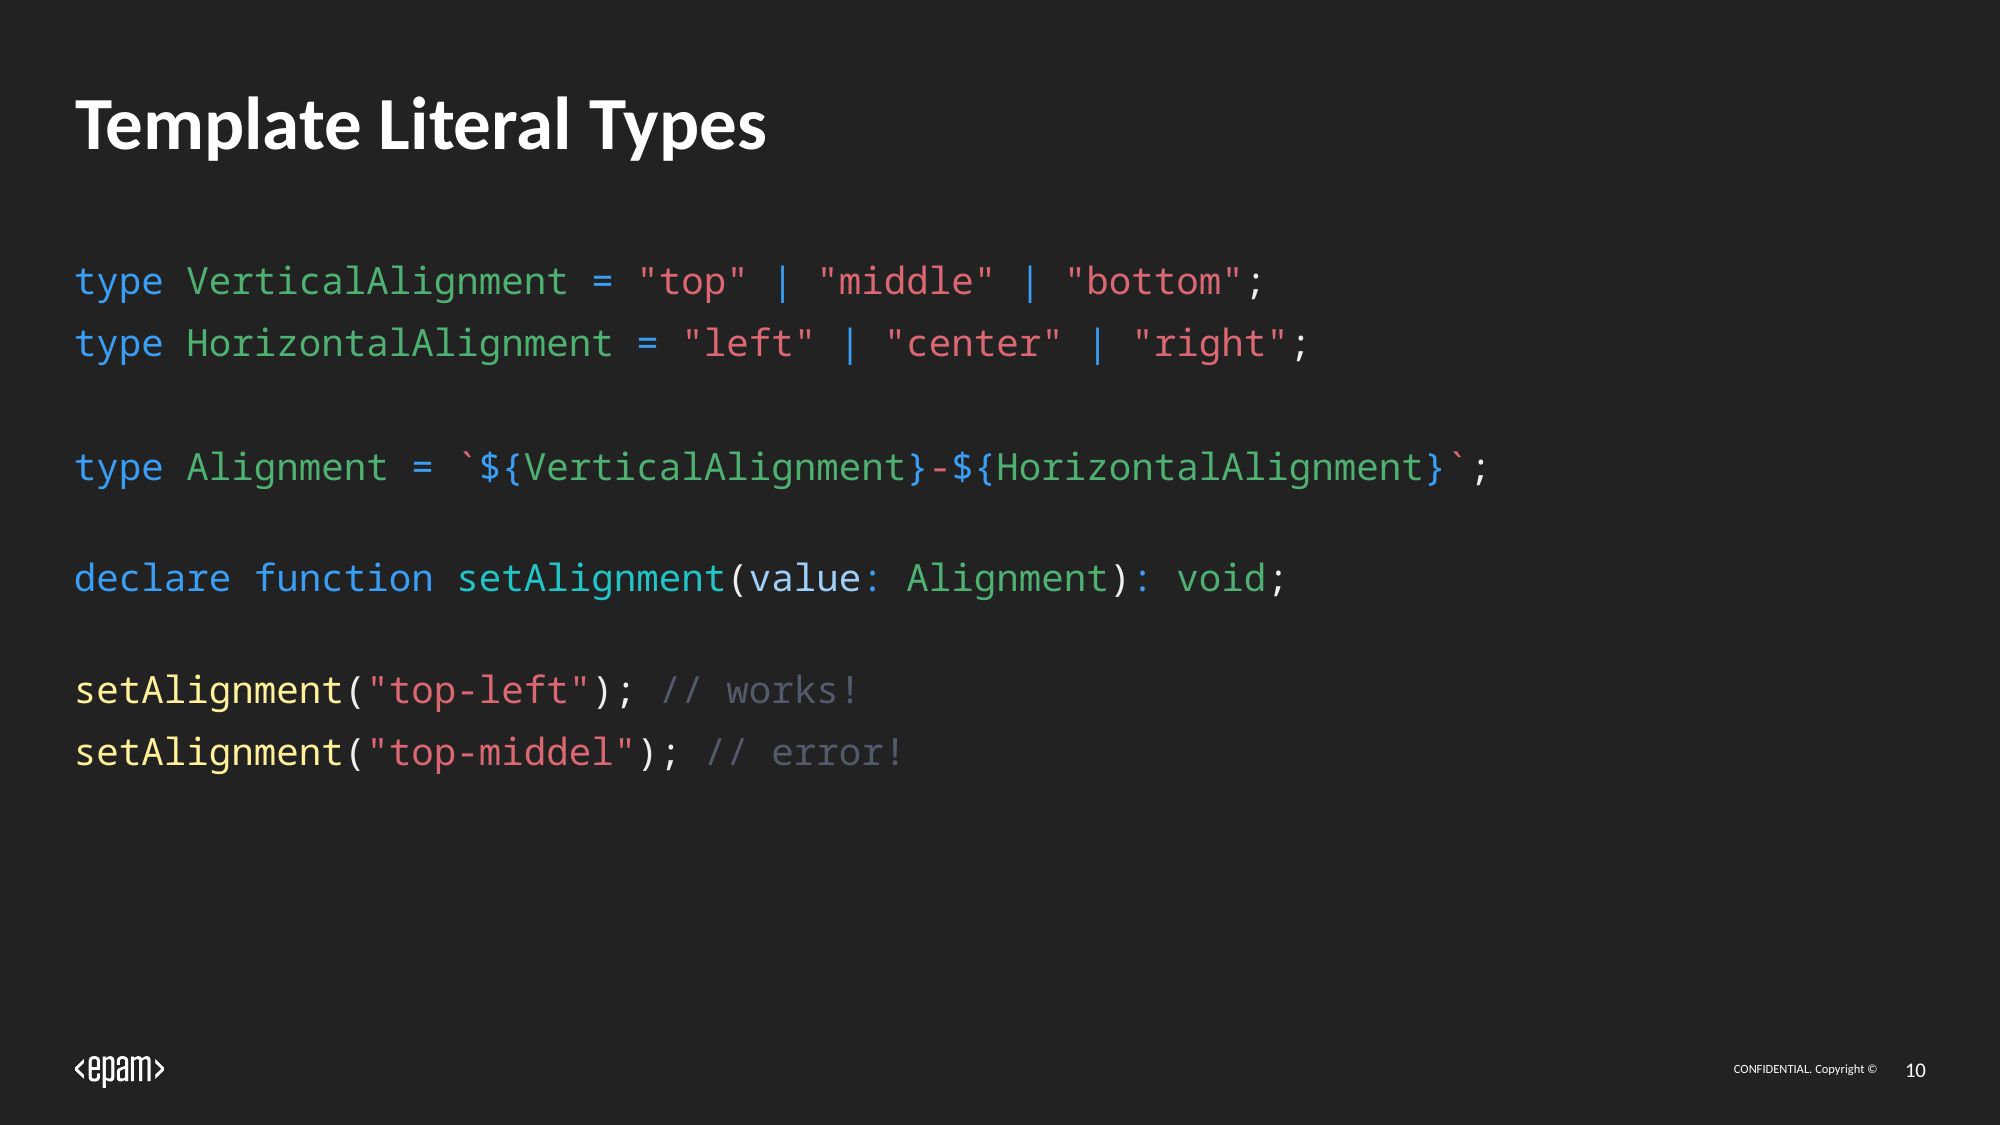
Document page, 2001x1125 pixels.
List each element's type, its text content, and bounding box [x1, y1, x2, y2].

list type VerticalAlignment = "top" | "middle" | "bottom"; type HorizontalAlignment = "left" | "center" | "right"; type Alignment = `${VerticalAlignment}-${HorizontalAlignment}`; declare function setAlignment(value: Alignment): void; setAlignment("top-left"); // works! setAlignment("top-middel"); // error! [73, 252, 1925, 777]
title Template Literal Types [75, 75, 1925, 166]
picture [75, 1056, 164, 1088]
